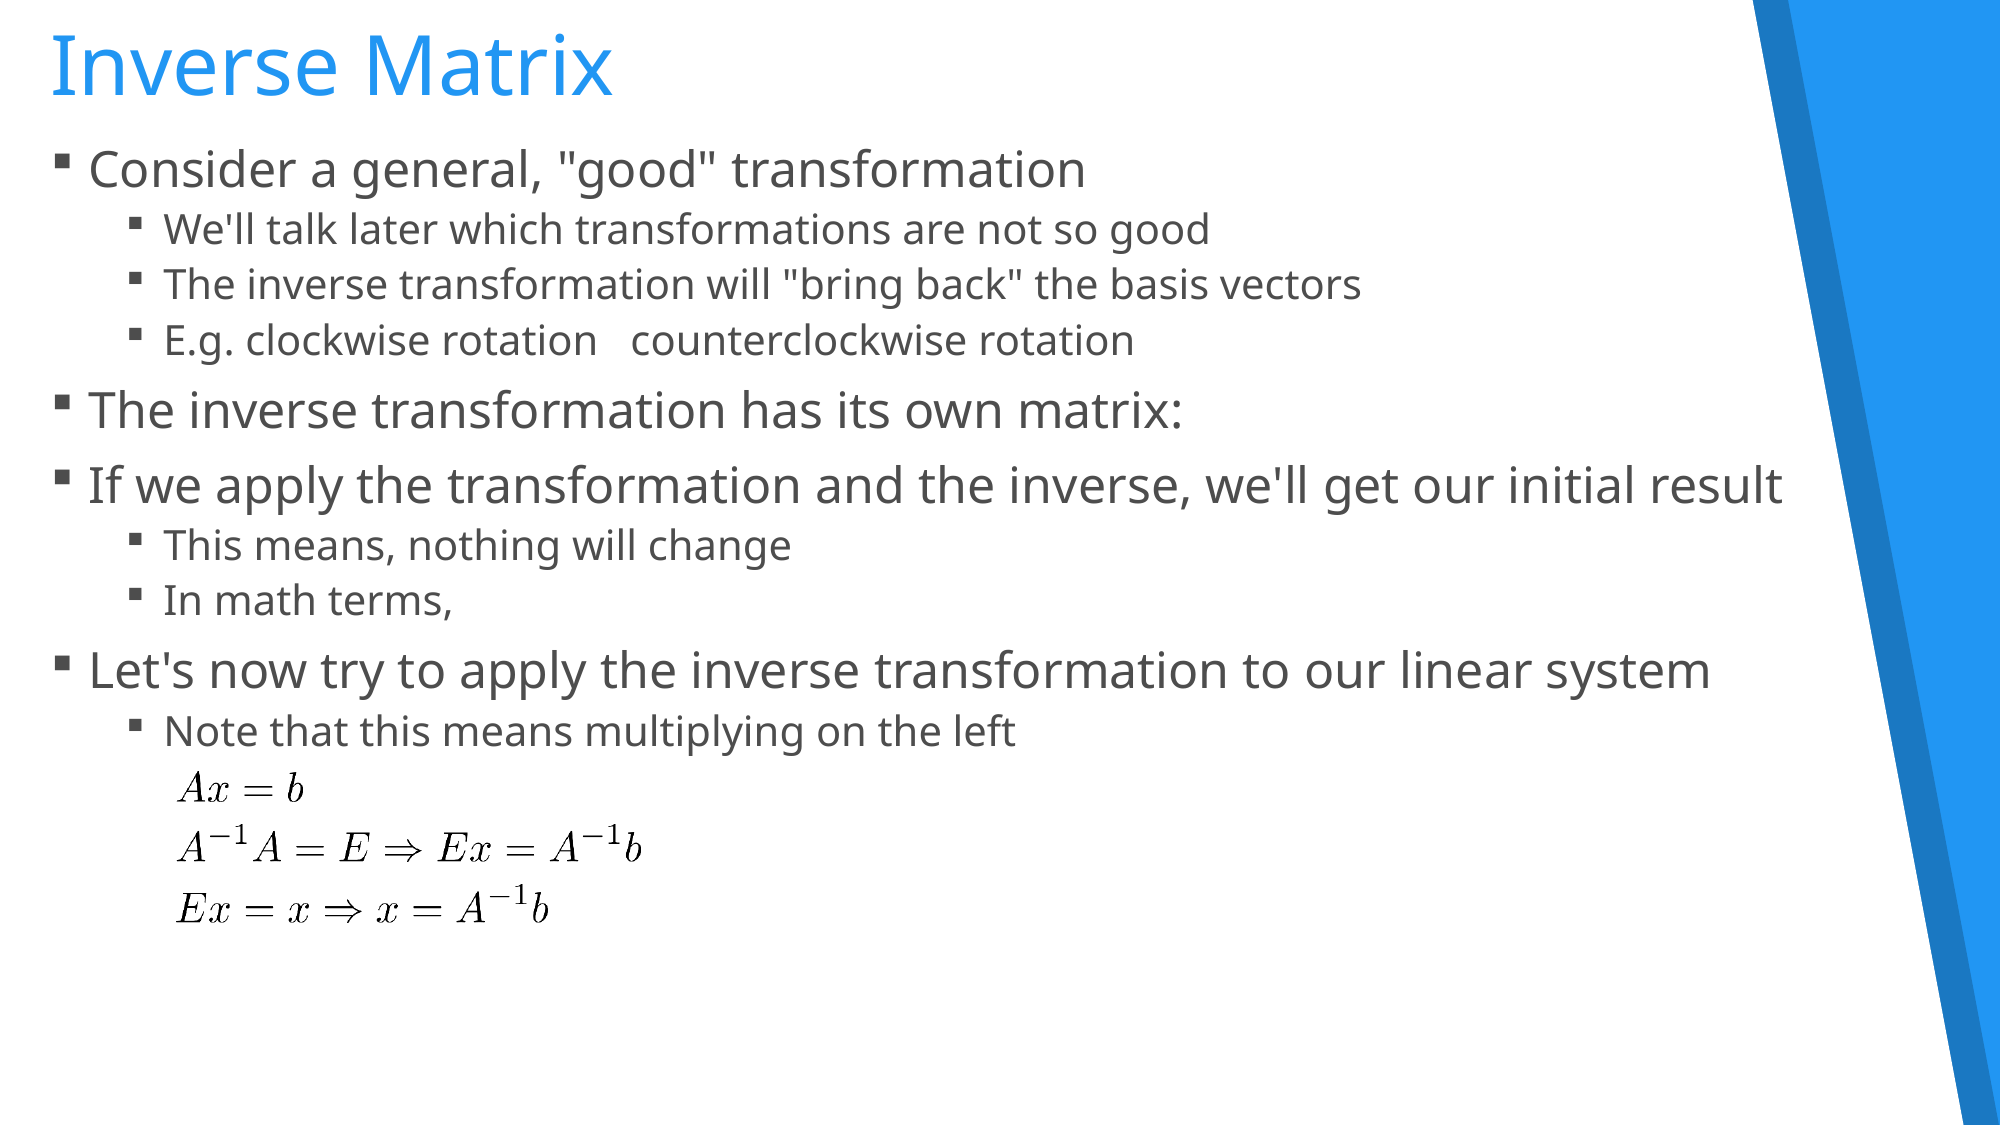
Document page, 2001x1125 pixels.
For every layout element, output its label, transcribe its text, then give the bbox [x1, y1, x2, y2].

title Inverse Matrix [35, 0, 1959, 137]
picture [175, 771, 303, 802]
picture [175, 824, 641, 862]
picture [176, 884, 548, 923]
